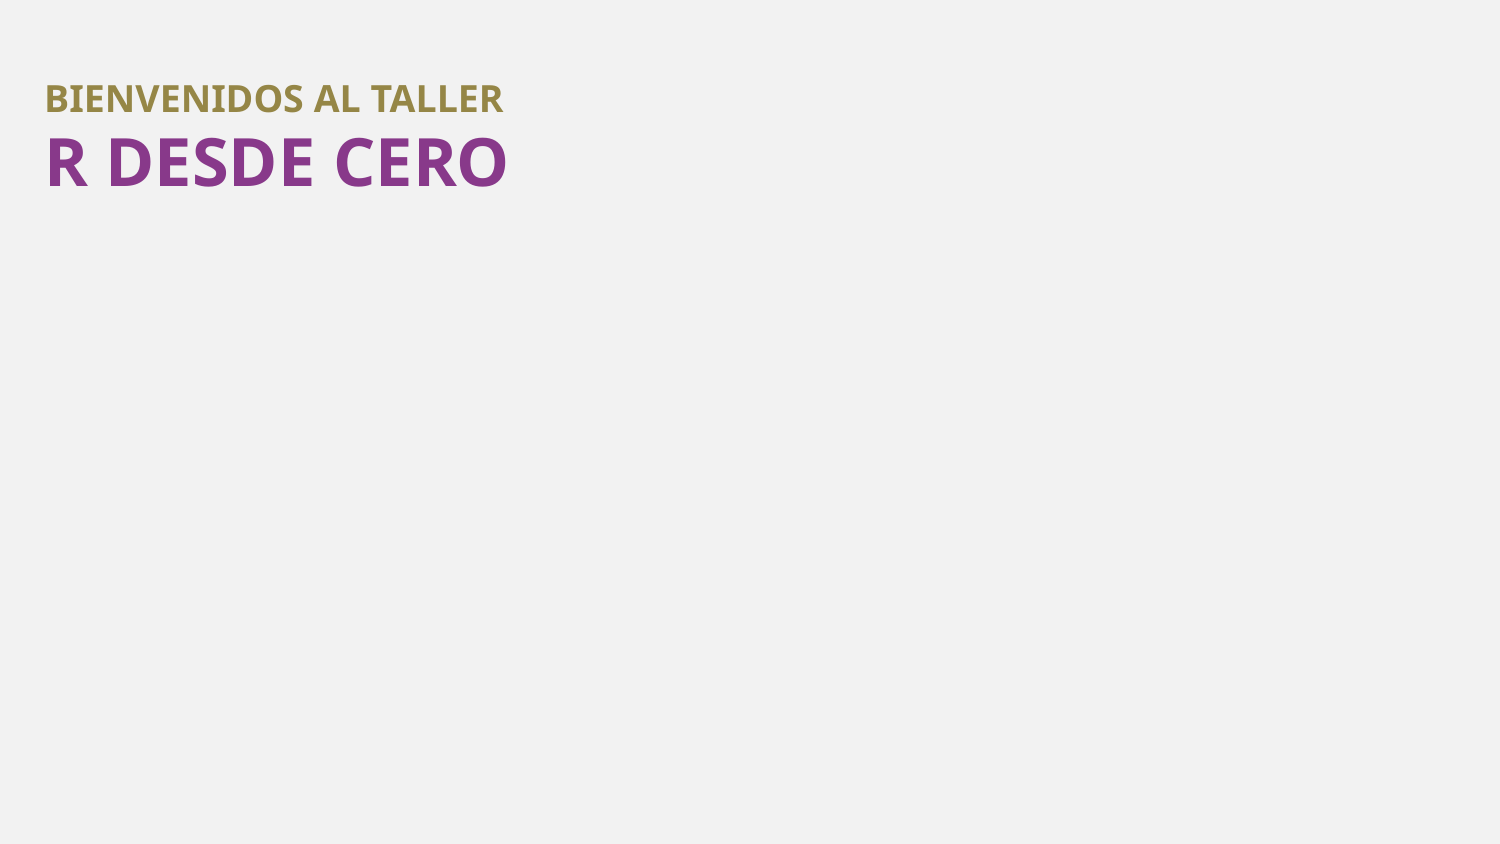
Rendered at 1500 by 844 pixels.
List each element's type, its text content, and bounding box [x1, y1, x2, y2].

text_box BIENVENIDOS AL TALLER R DESDE CERO [29, 67, 1306, 233]
